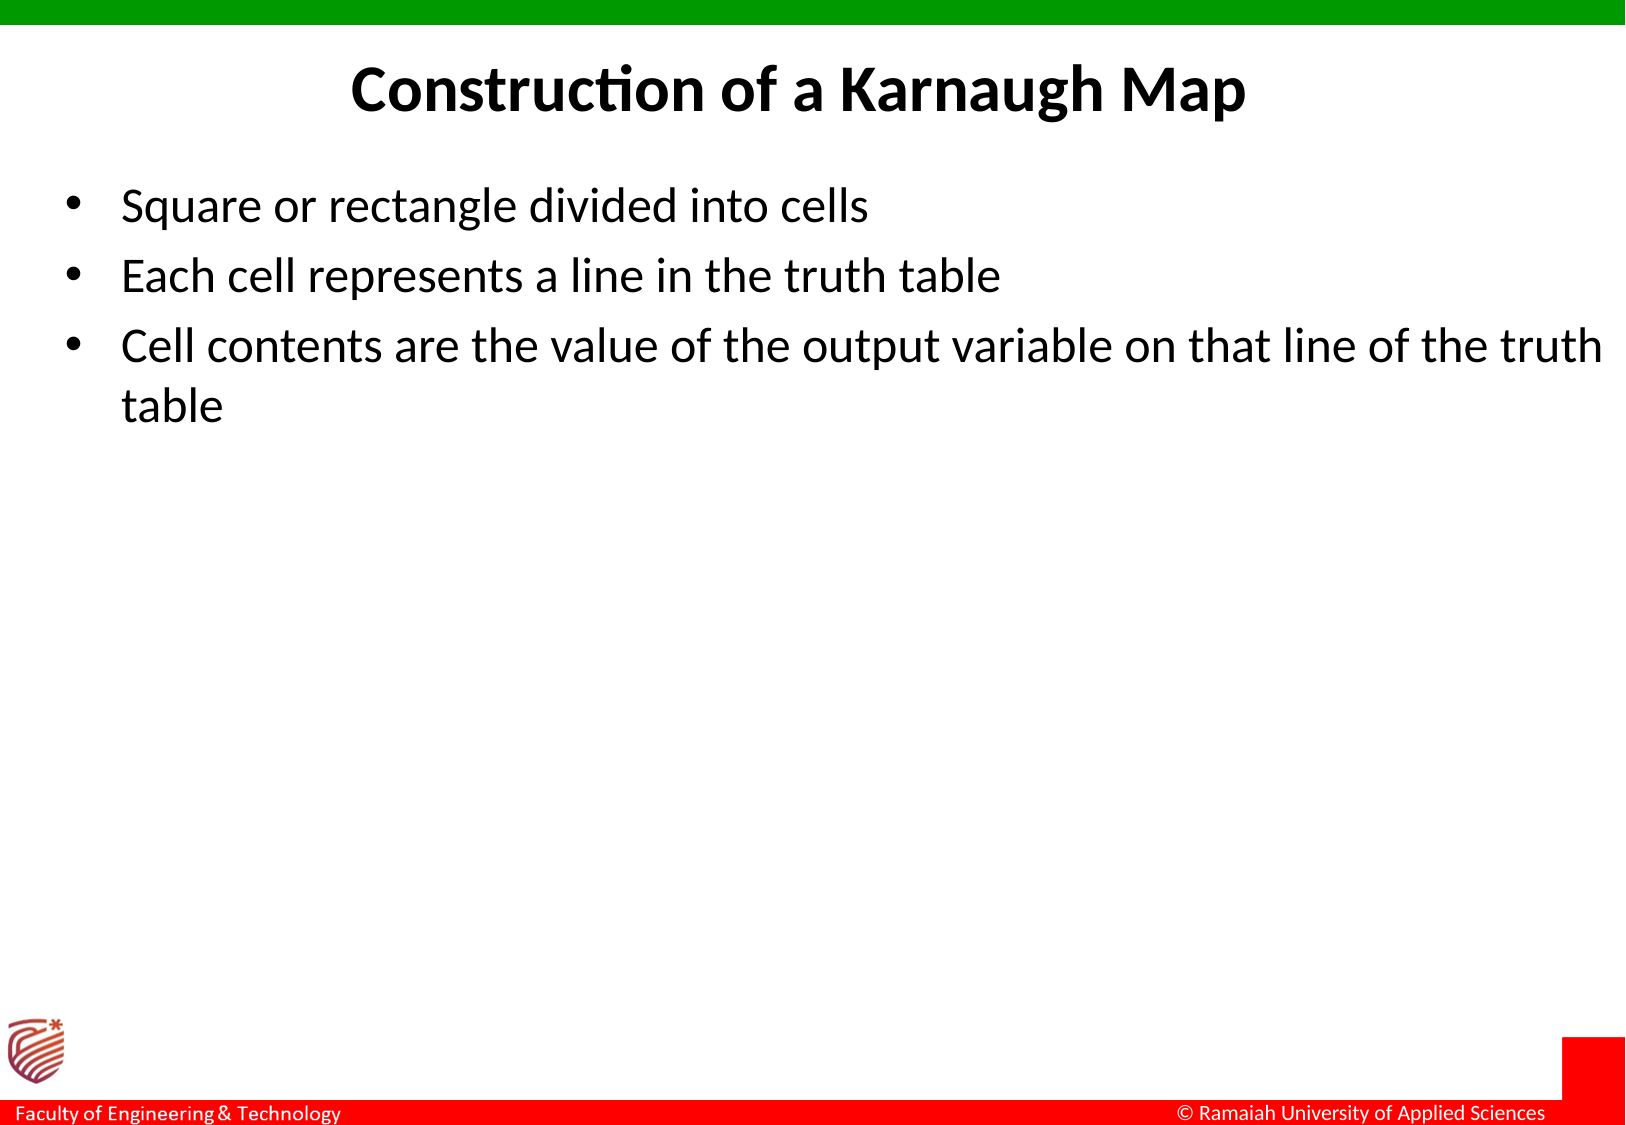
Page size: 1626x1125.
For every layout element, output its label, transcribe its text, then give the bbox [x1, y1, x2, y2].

picture [0, 1004, 75, 1089]
picture [0, 1093, 357, 1125]
text_box Square or rectangle divided into cells Each cell represents a line in the truth table Cell contents are the value of the output variable on that line of the truth table [49, 165, 1625, 708]
text_box Construction of a Karnaugh Map [162, 37, 1438, 165]
